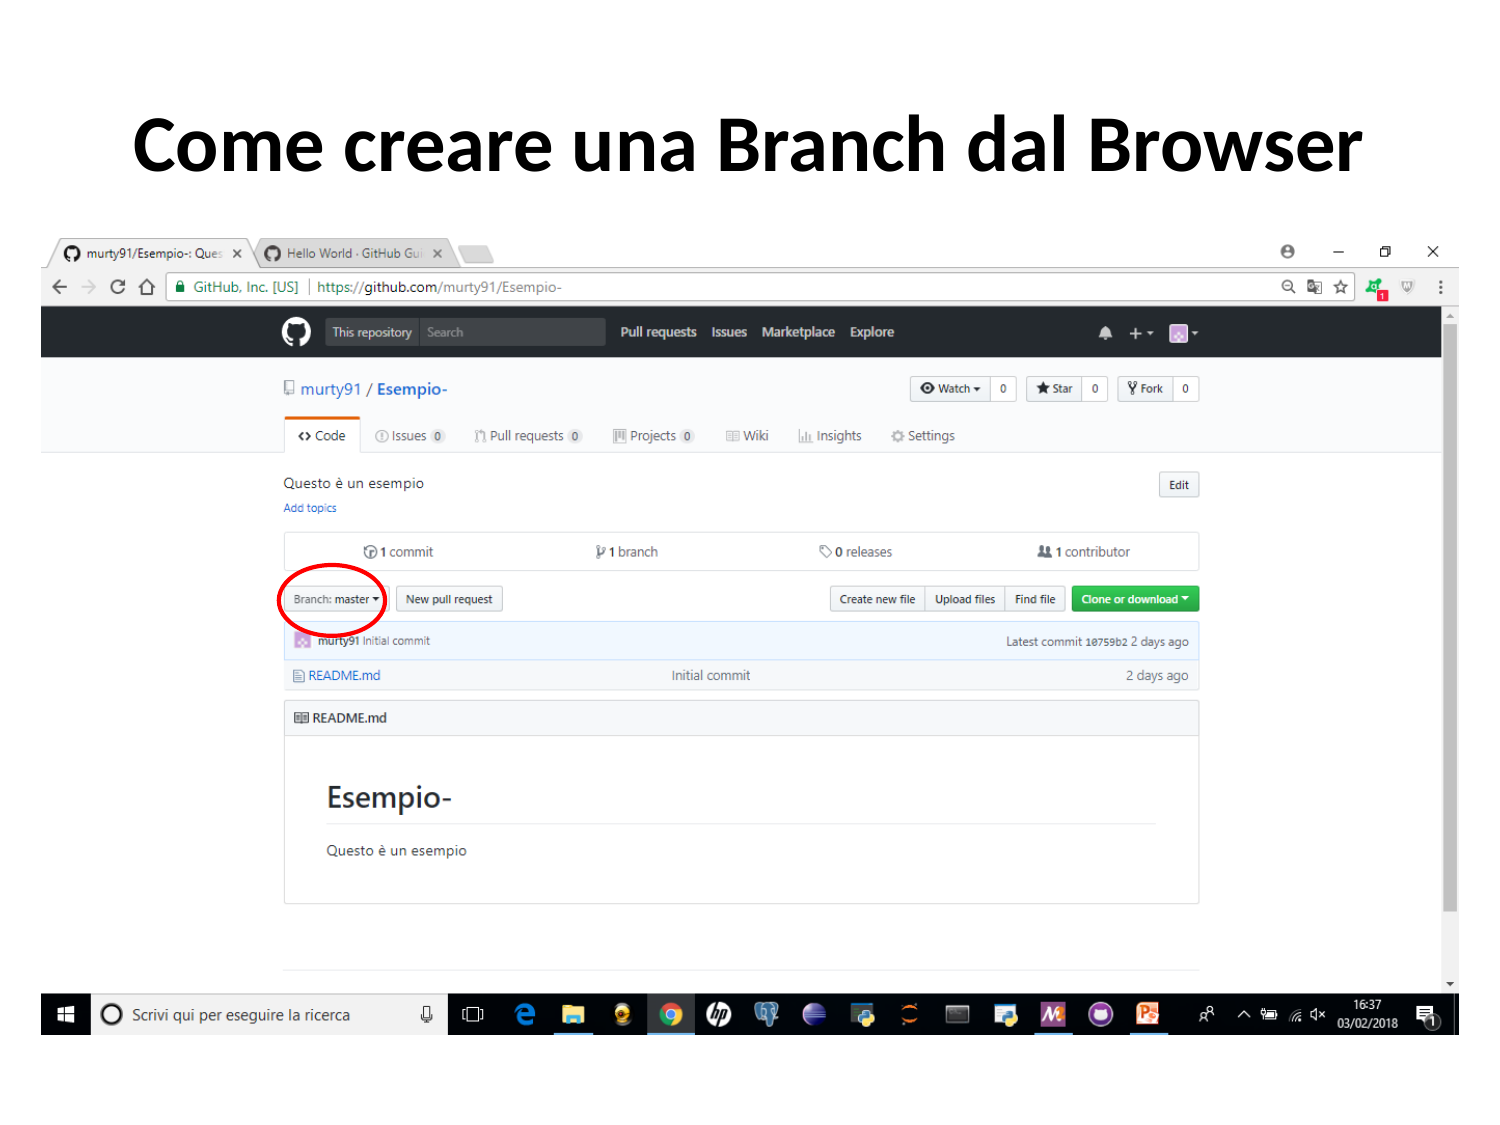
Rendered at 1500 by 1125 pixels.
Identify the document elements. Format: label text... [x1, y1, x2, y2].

title Come creare una Branch dal Browser [75, 45, 1425, 233]
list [41, 237, 1459, 1036]
